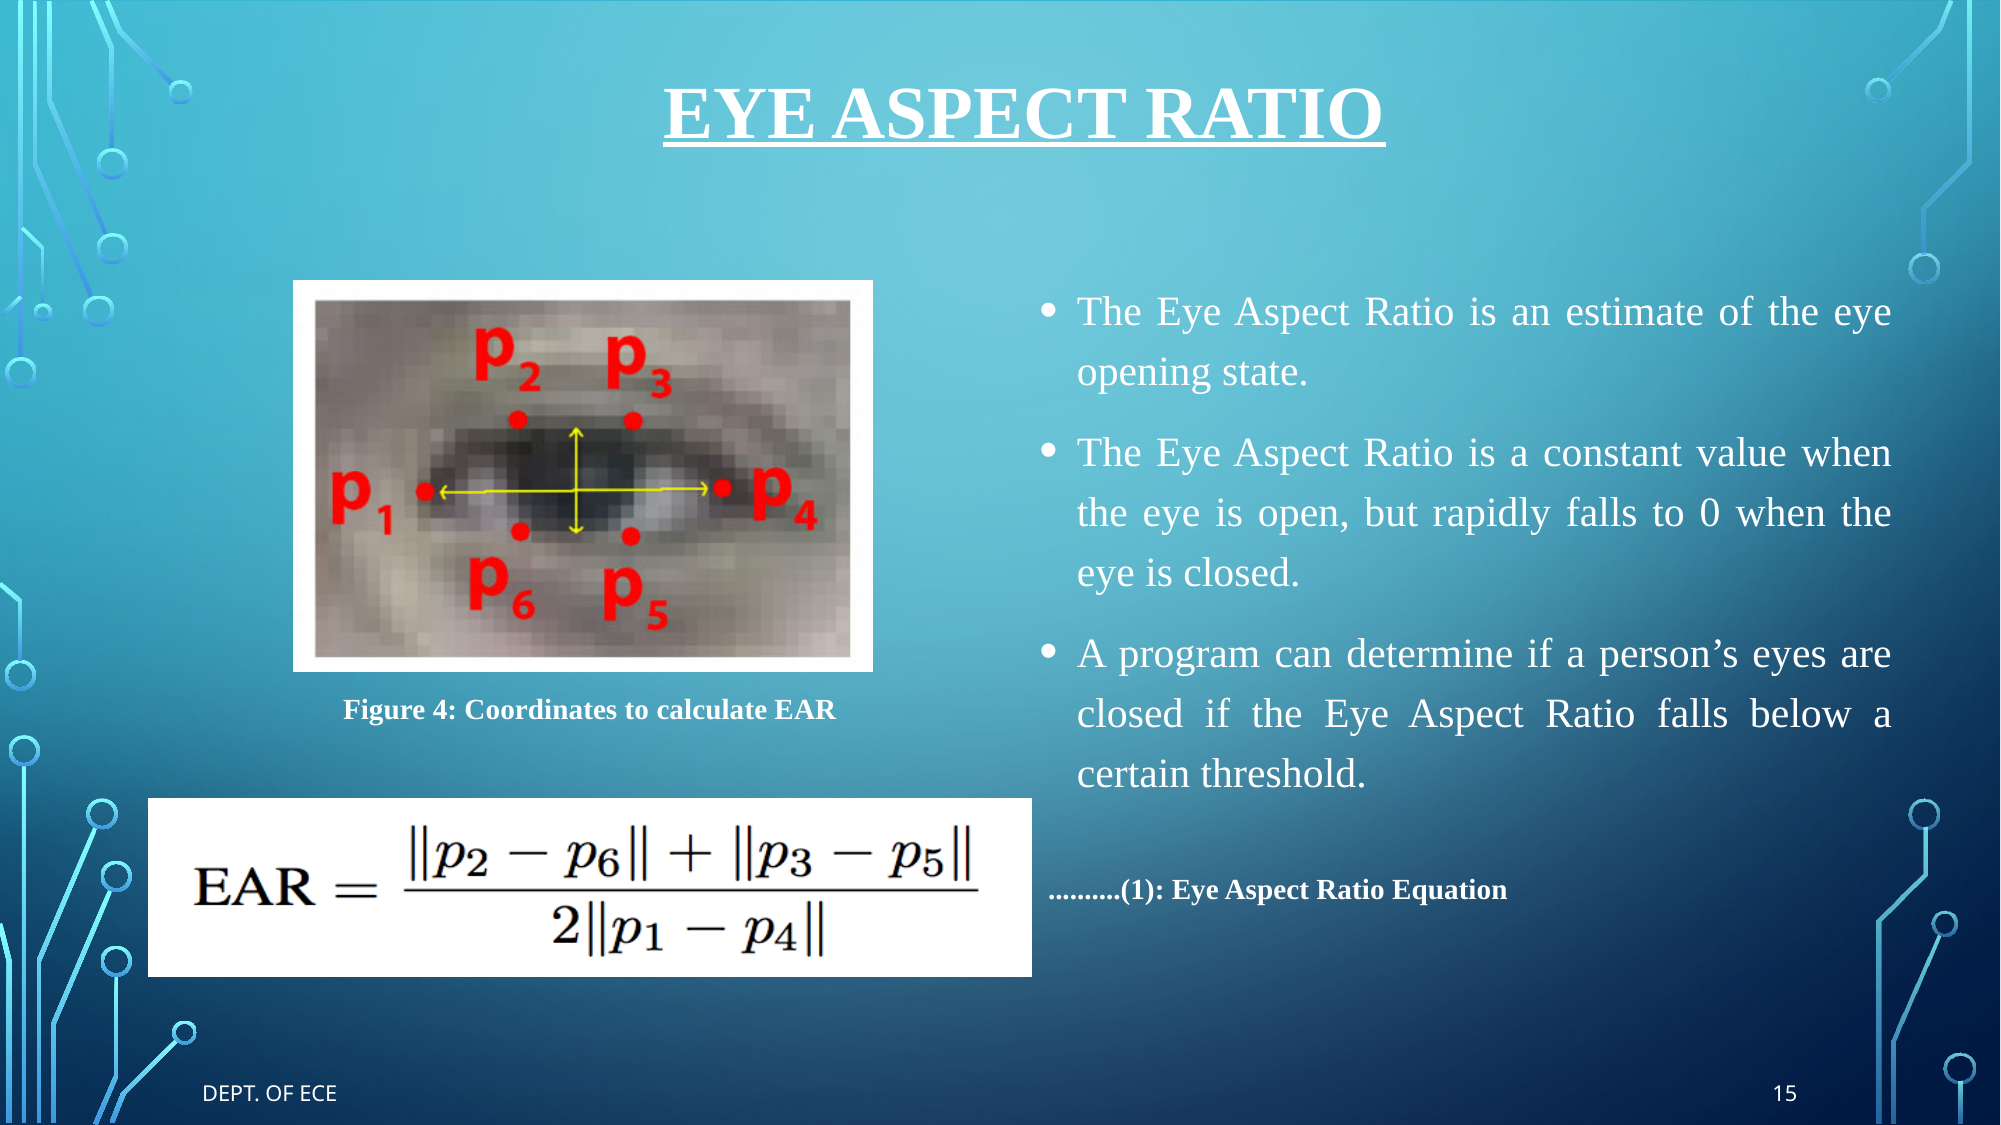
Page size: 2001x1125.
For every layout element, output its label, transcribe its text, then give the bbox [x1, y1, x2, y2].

title Eye Aspect ratio [211, 47, 1837, 181]
footer Dept. of ECE [187, 1064, 1211, 1125]
text_box ..........(1): Eye Aspect Ratio Equation [1033, 862, 1524, 913]
list The Eye Aspect Ratio is an estimate of the eye opening state. The Eye Aspect Ratio is a constant value when the eye is open, but rapidly falls to 0 when the eye is closed. A program can determine if a person’s eyes are closed if the Eye Aspect Ratio falls below a certain threshold. [1024, 266, 1908, 849]
text_box Figure 4: Coordinates to calculate EAR [328, 682, 852, 733]
slide_number 15 [1685, 1064, 1813, 1125]
picture [292, 280, 873, 673]
picture [148, 798, 1032, 977]
